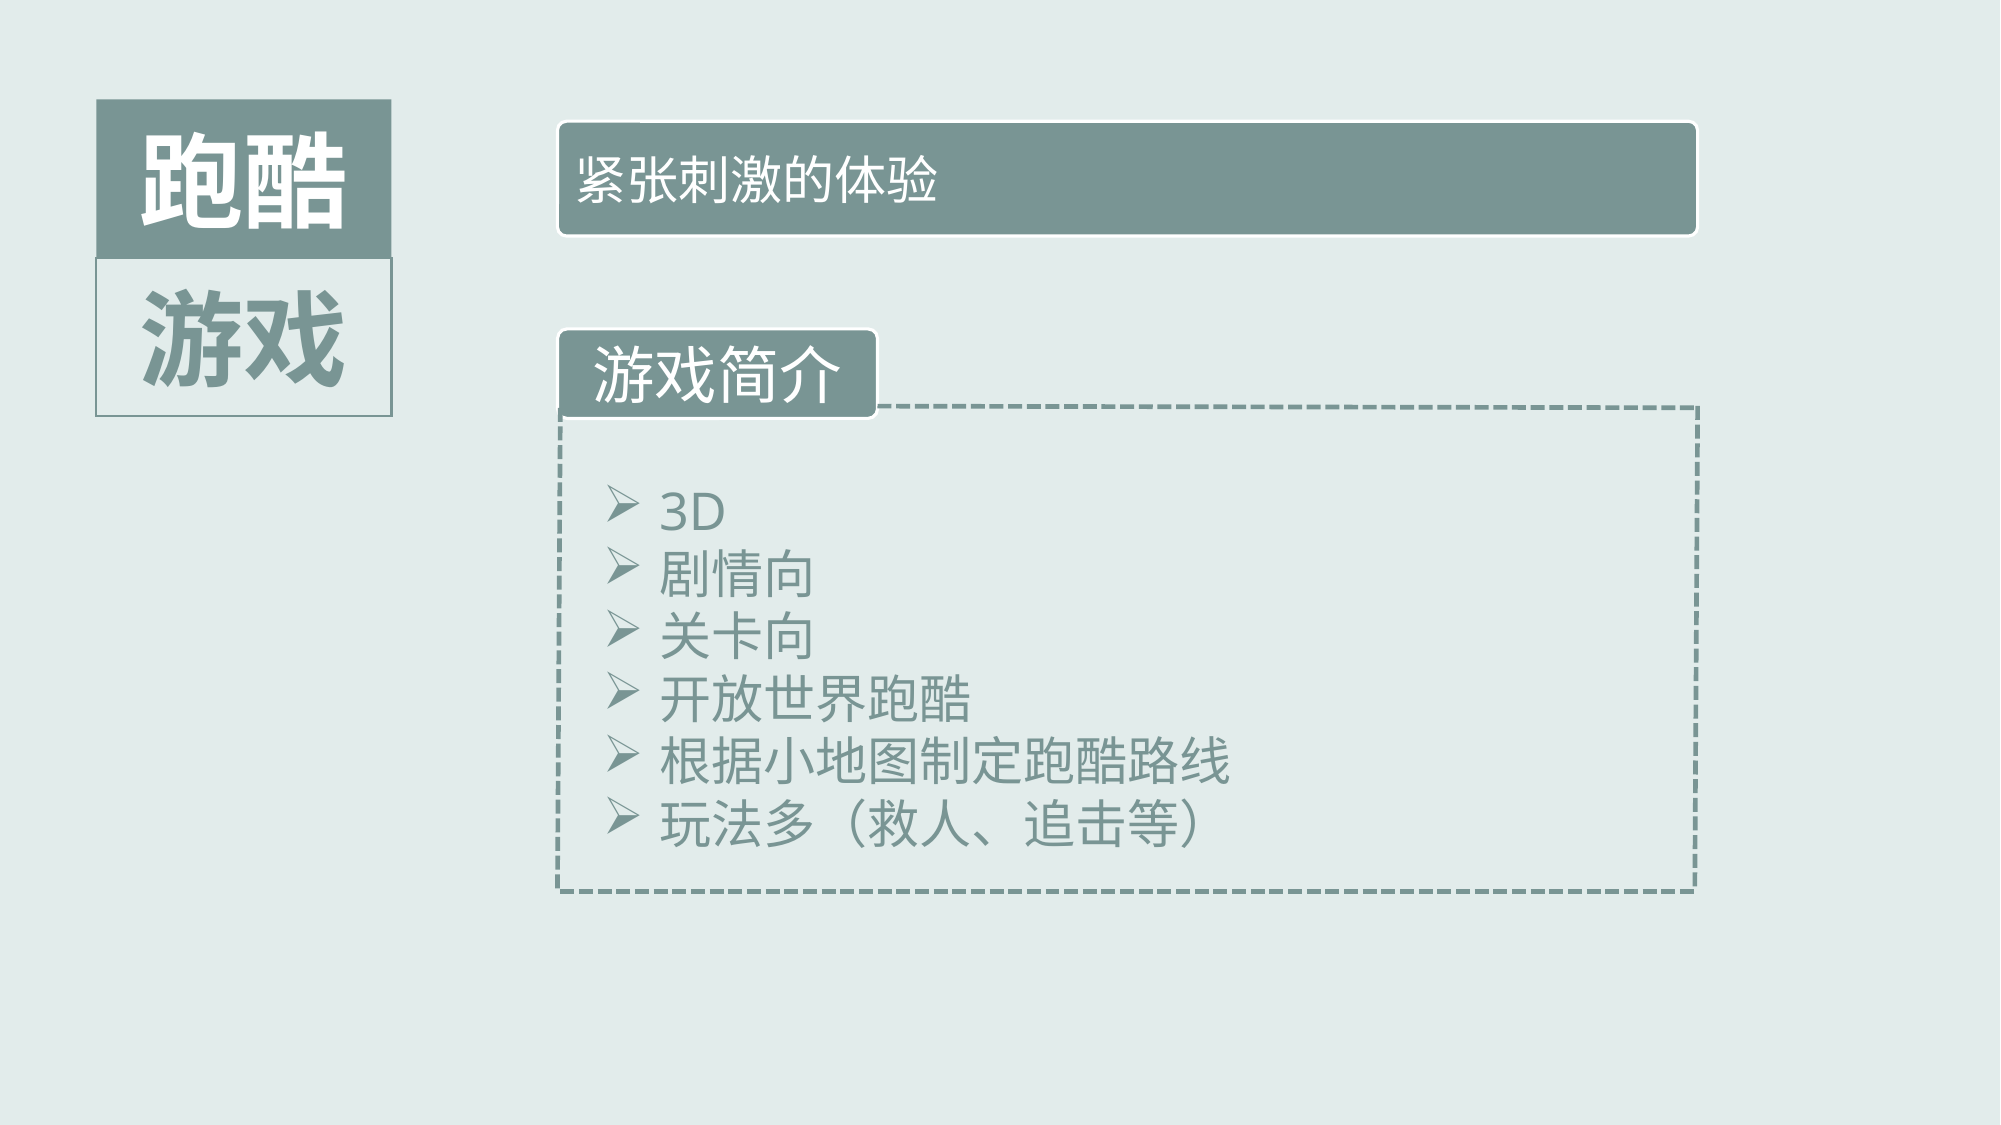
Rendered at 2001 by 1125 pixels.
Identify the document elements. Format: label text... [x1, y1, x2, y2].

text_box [557, 328, 1698, 892]
text_box 紧张刺激的体验 [556, 120, 1699, 238]
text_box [96, 99, 392, 417]
